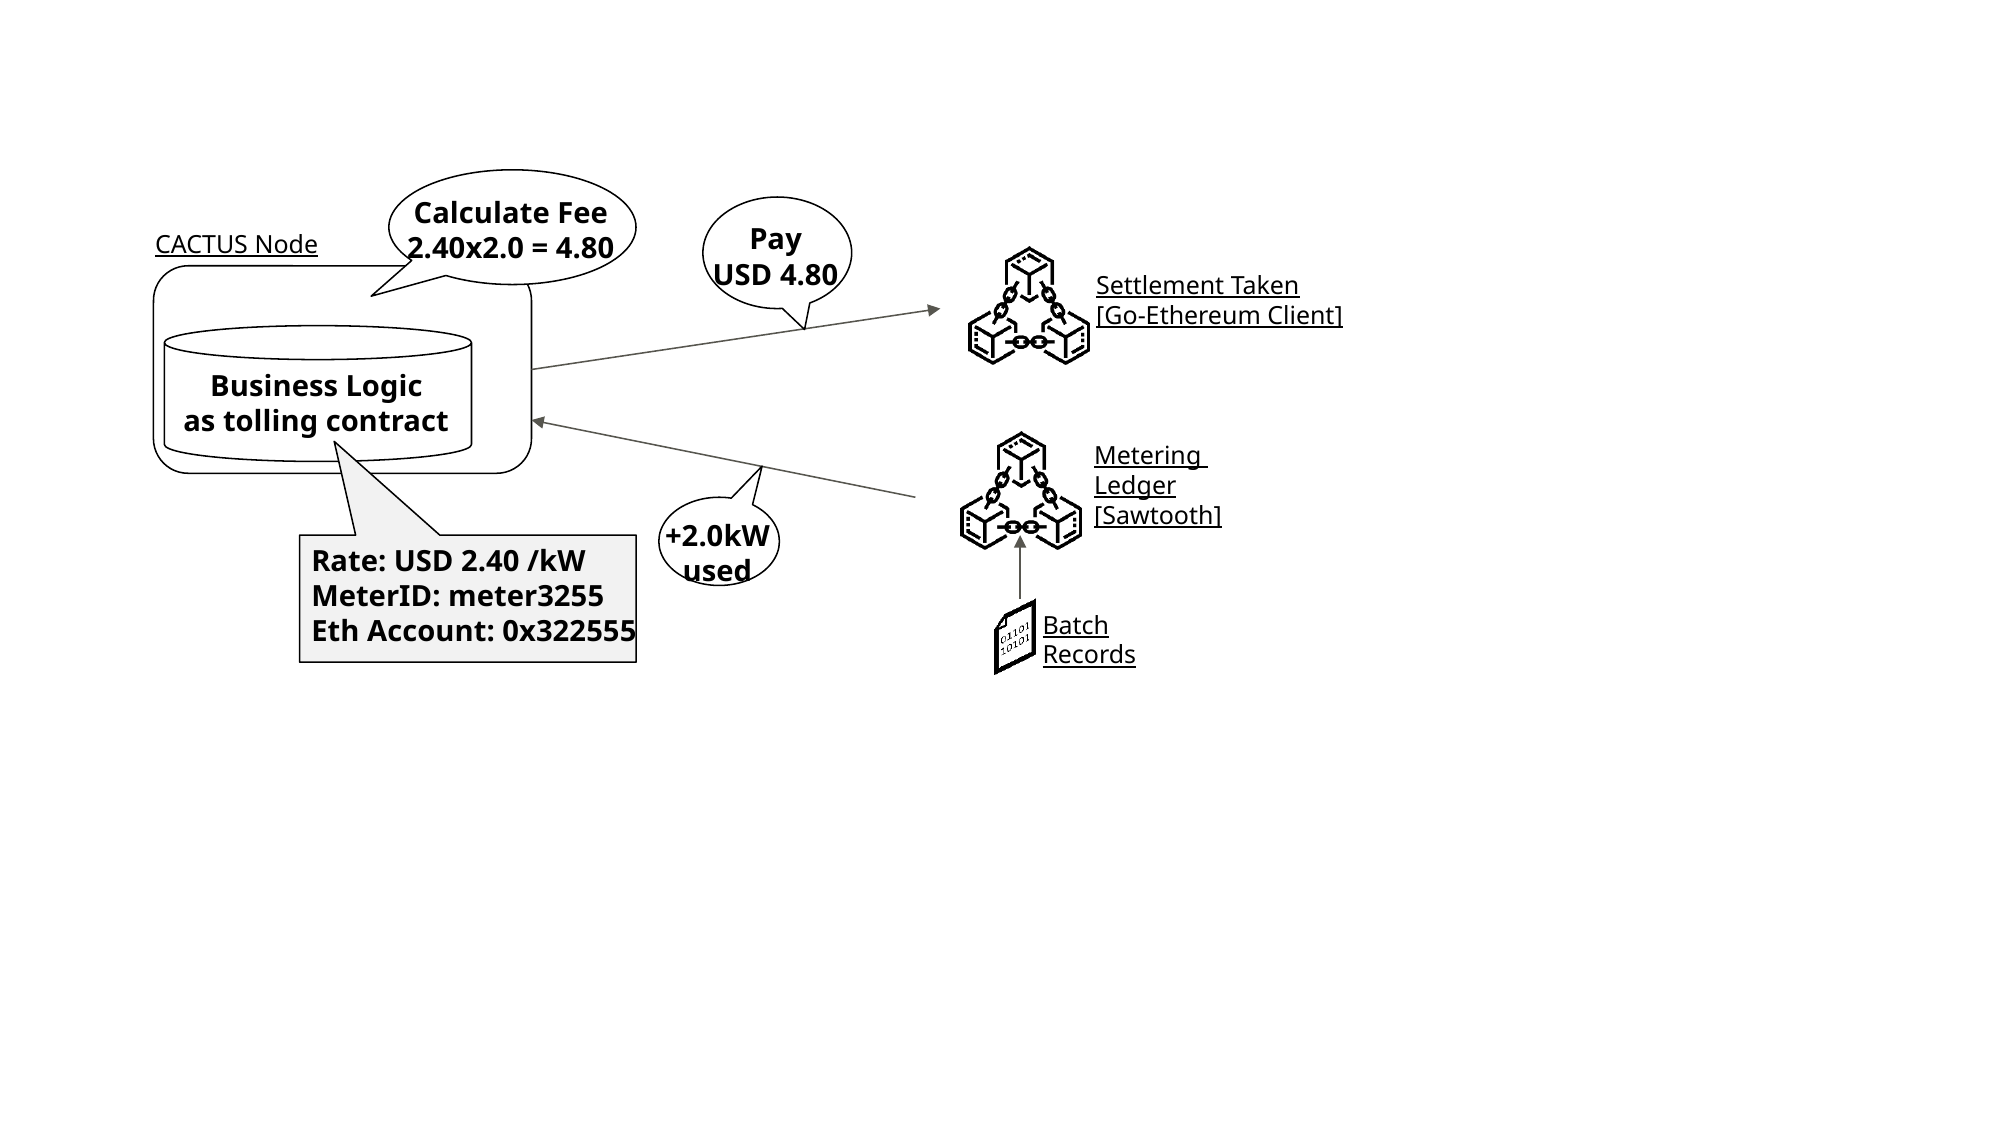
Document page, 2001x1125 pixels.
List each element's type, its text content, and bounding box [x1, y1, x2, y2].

text_box Business Logic as tolling contract [164, 325, 472, 462]
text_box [531, 308, 941, 370]
text_box Batch Records [1027, 601, 1216, 677]
picture [968, 246, 1090, 365]
text_box [153, 265, 532, 474]
text_box CACTUS Node [140, 220, 349, 266]
text_box +2.0kW used [658, 498, 780, 586]
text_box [531, 420, 916, 498]
text_box [131, 139, 1419, 674]
text_box Pay USD 4.80 [702, 197, 852, 308]
text_box Calculate Fee 2.40x2.0 = 4.80 [371, 169, 637, 297]
text_box Metering Ledger [Sawtooth] [1082, 431, 1268, 537]
picture [960, 431, 1082, 550]
text_box Rate: USD 2.40 /kW MeterID: meter3255 Eth Account: 0x322555 [299, 441, 637, 663]
picture [994, 598, 1036, 675]
text_box Settlement Taken [Go-Ethereum Client] [1090, 262, 1360, 337]
